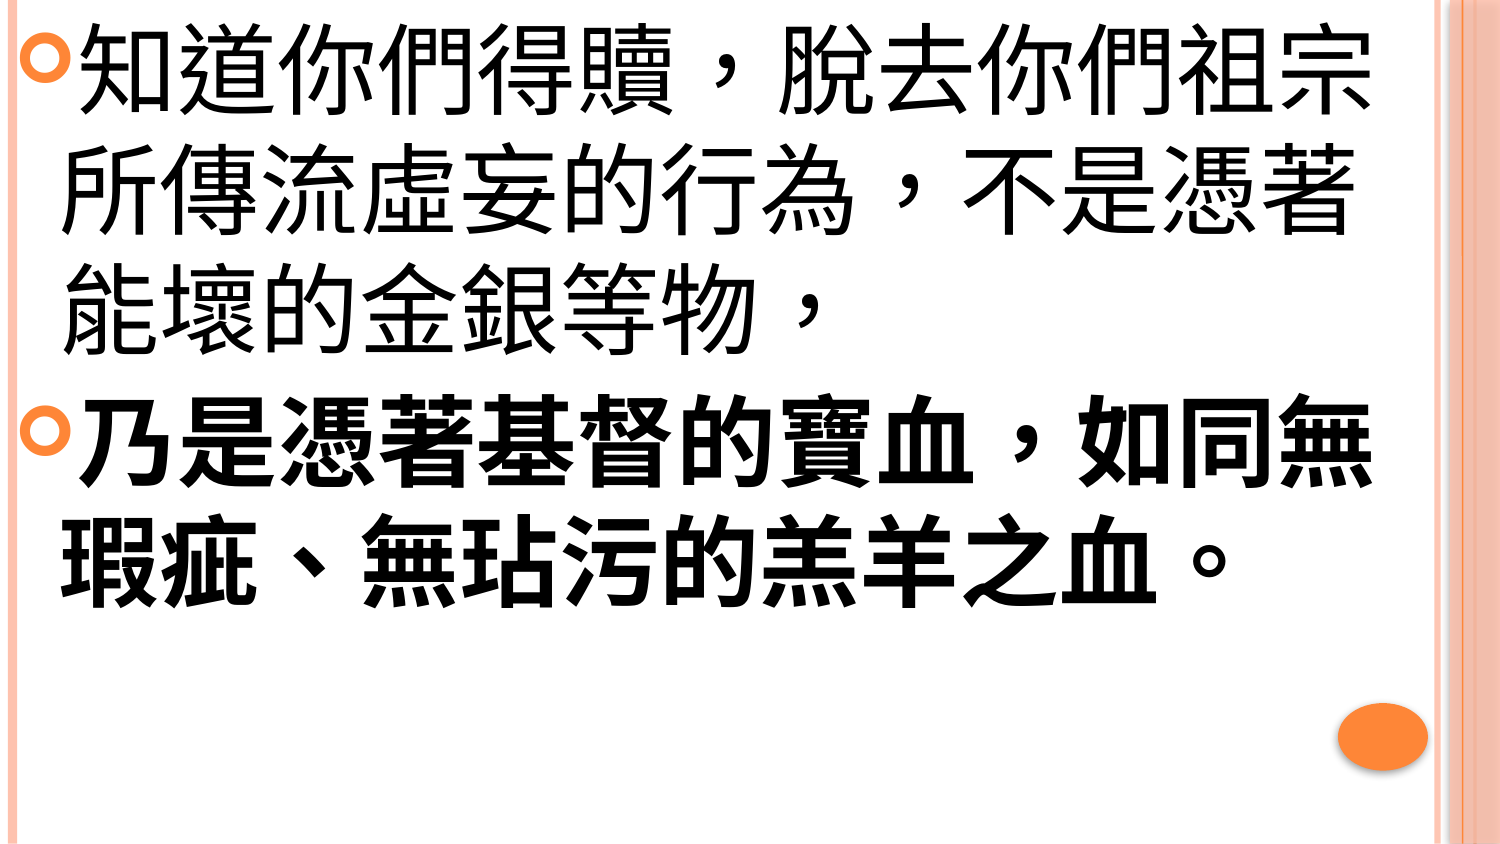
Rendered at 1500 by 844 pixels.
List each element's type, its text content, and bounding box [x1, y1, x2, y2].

list 知道你們得贖，脫去你們祖宗所傳流虛妄的行為，不是憑著能壞的金銀等物， 乃是憑著基督的寶血，如同無瑕疵、無玷污的羔羊之血。 [0, 0, 1438, 844]
